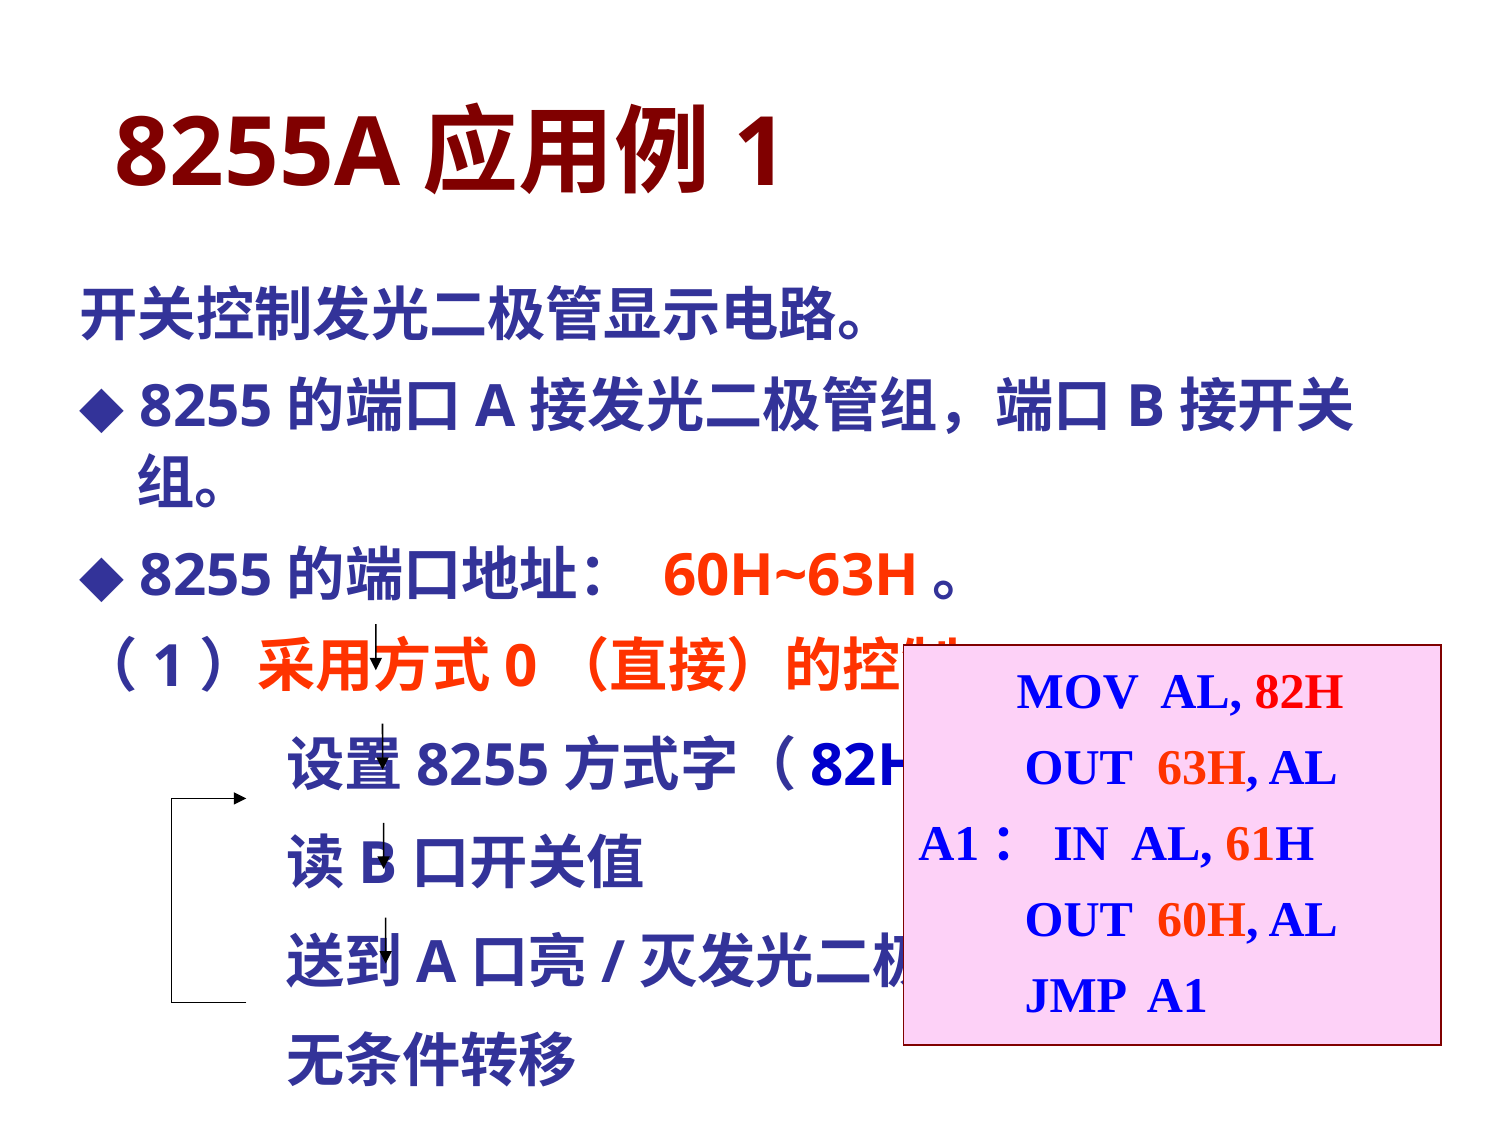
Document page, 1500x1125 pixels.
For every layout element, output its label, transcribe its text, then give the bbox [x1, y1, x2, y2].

title 8255A应用例1 [99, 62, 1358, 213]
list 开关控制发光二极管显示电路。 ◆ 8255的端口A接发光二极管组，端口B接开关组。 ◆ 8255的端口地址： 60H~63H。 （1）采用方式0（直接）的控制： 设置8255方式字（82H） 读B口开关值 送到A口亮/灭发光二极管 无条件转移 [64, 262, 1428, 1125]
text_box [171, 624, 386, 1003]
text_box MOV AL, 82H OUT 63H, AL A1：IN AL, 61H OUT 60H, AL JMP A1 [903, 645, 1442, 1045]
